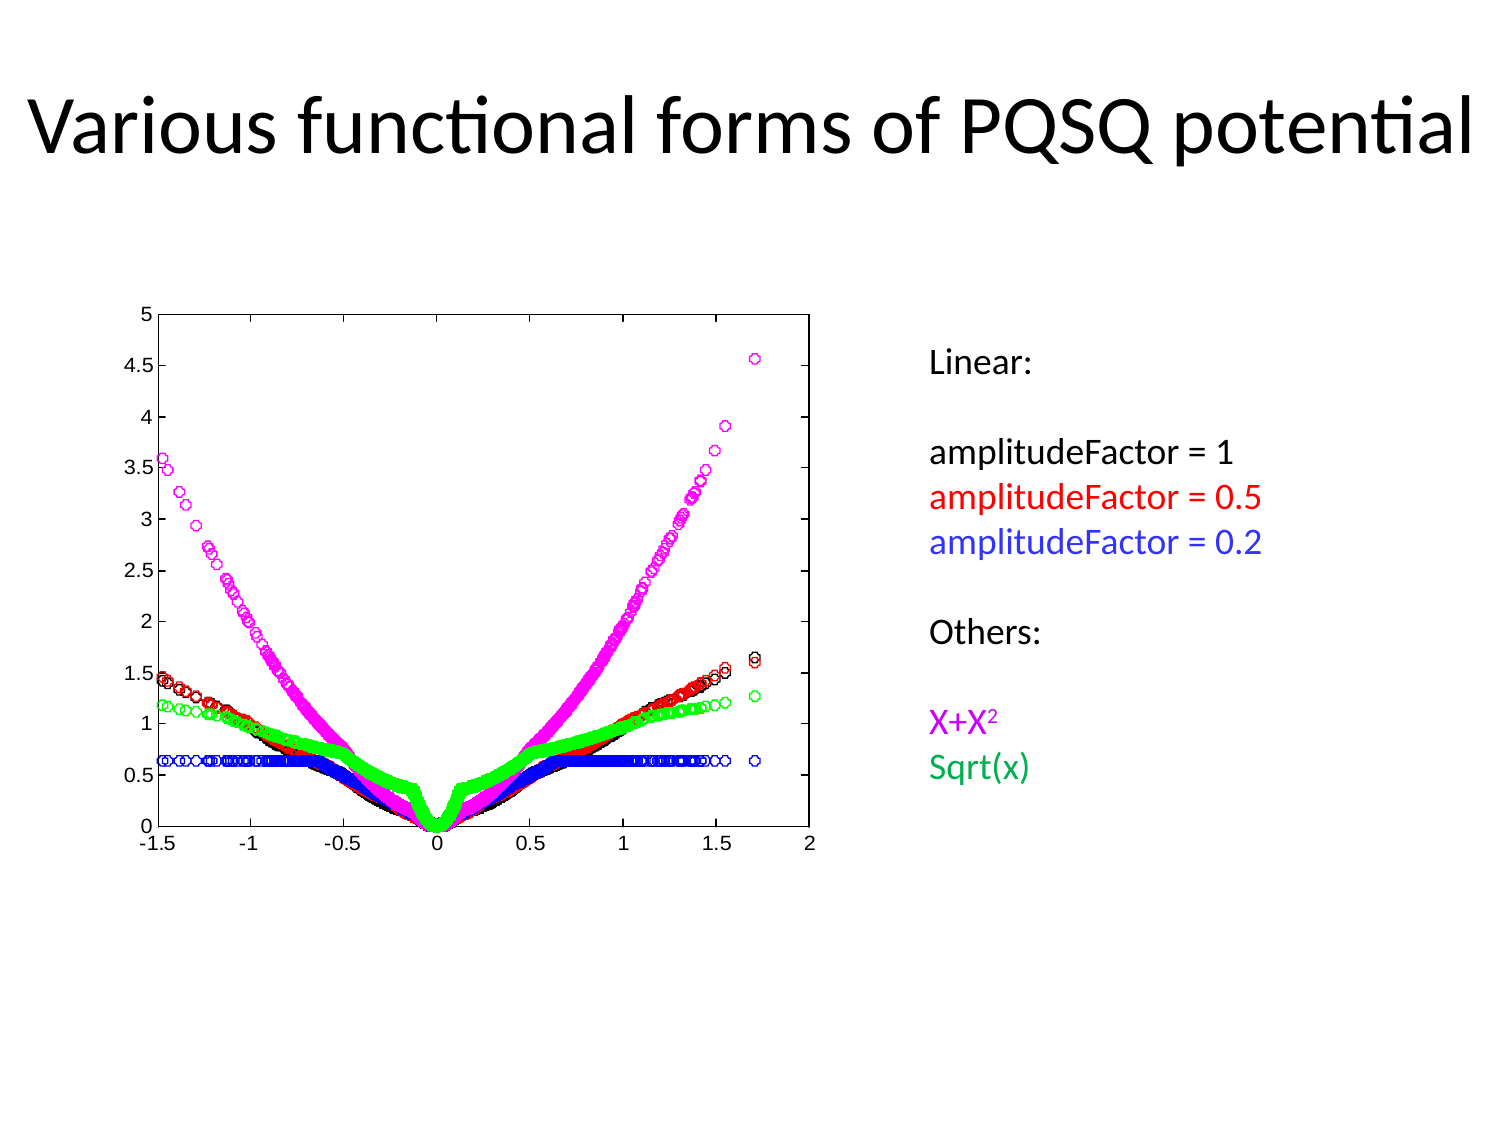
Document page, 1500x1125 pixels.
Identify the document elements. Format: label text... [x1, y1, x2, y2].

picture [49, 266, 891, 898]
text_box Various functional forms of PQSQ potential [13, 62, 1493, 178]
text_box Linear: amplitudeFactor = 1 amplitudeFactor = 0.5 amplitudeFactor = 0.2 Others: X+X2 Sqrt(x) [914, 329, 1278, 795]
